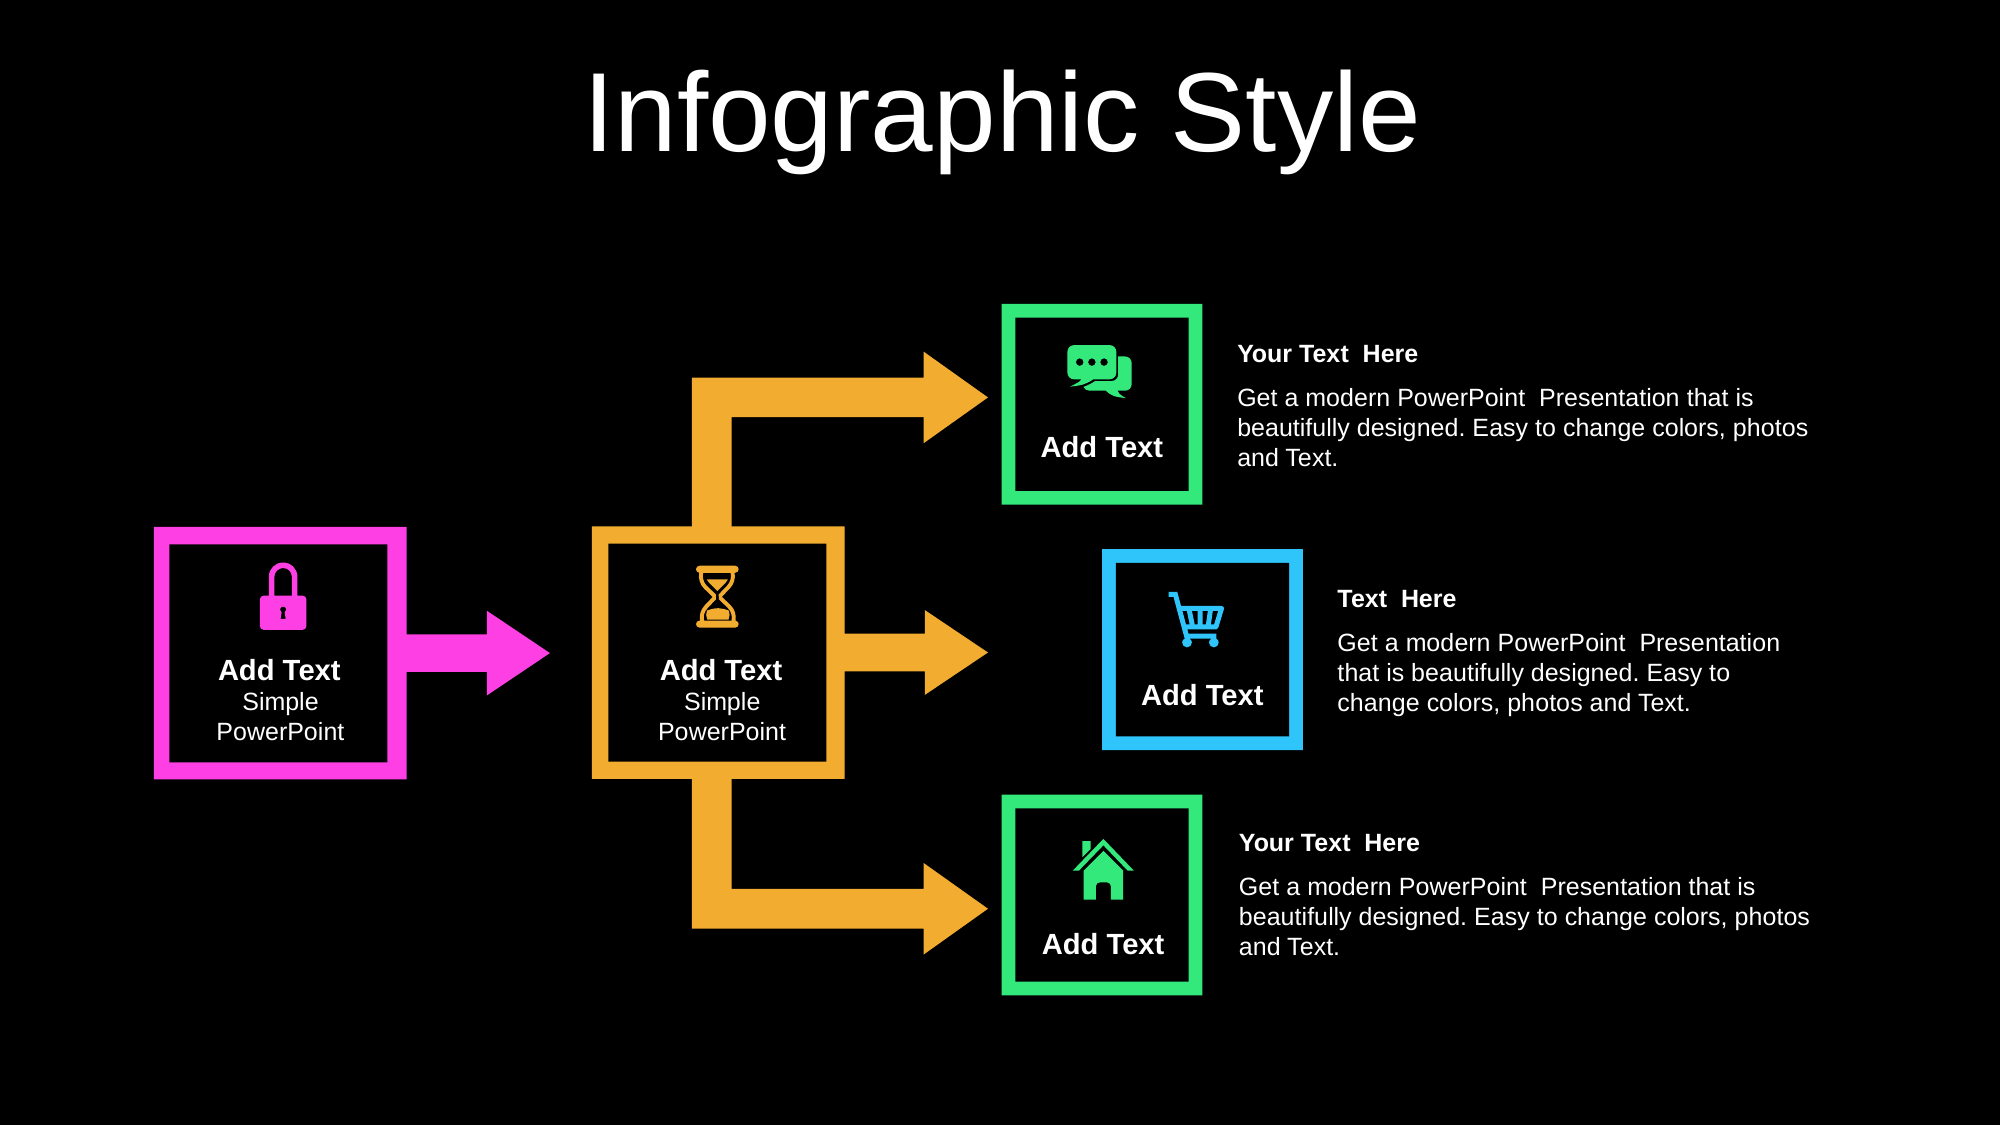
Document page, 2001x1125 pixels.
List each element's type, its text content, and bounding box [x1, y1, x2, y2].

text_box [607, 543, 827, 763]
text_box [633, 643, 811, 754]
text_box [1322, 574, 1835, 726]
text_box [690, 349, 990, 530]
list Infographic Style [53, 55, 1952, 175]
text_box [694, 564, 740, 629]
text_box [153, 526, 550, 780]
text_box [690, 776, 990, 957]
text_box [1222, 330, 1835, 481]
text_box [1224, 819, 1836, 970]
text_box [1001, 794, 1203, 996]
text_box [590, 525, 990, 780]
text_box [191, 643, 369, 754]
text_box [1001, 303, 1203, 505]
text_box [1102, 549, 1303, 751]
